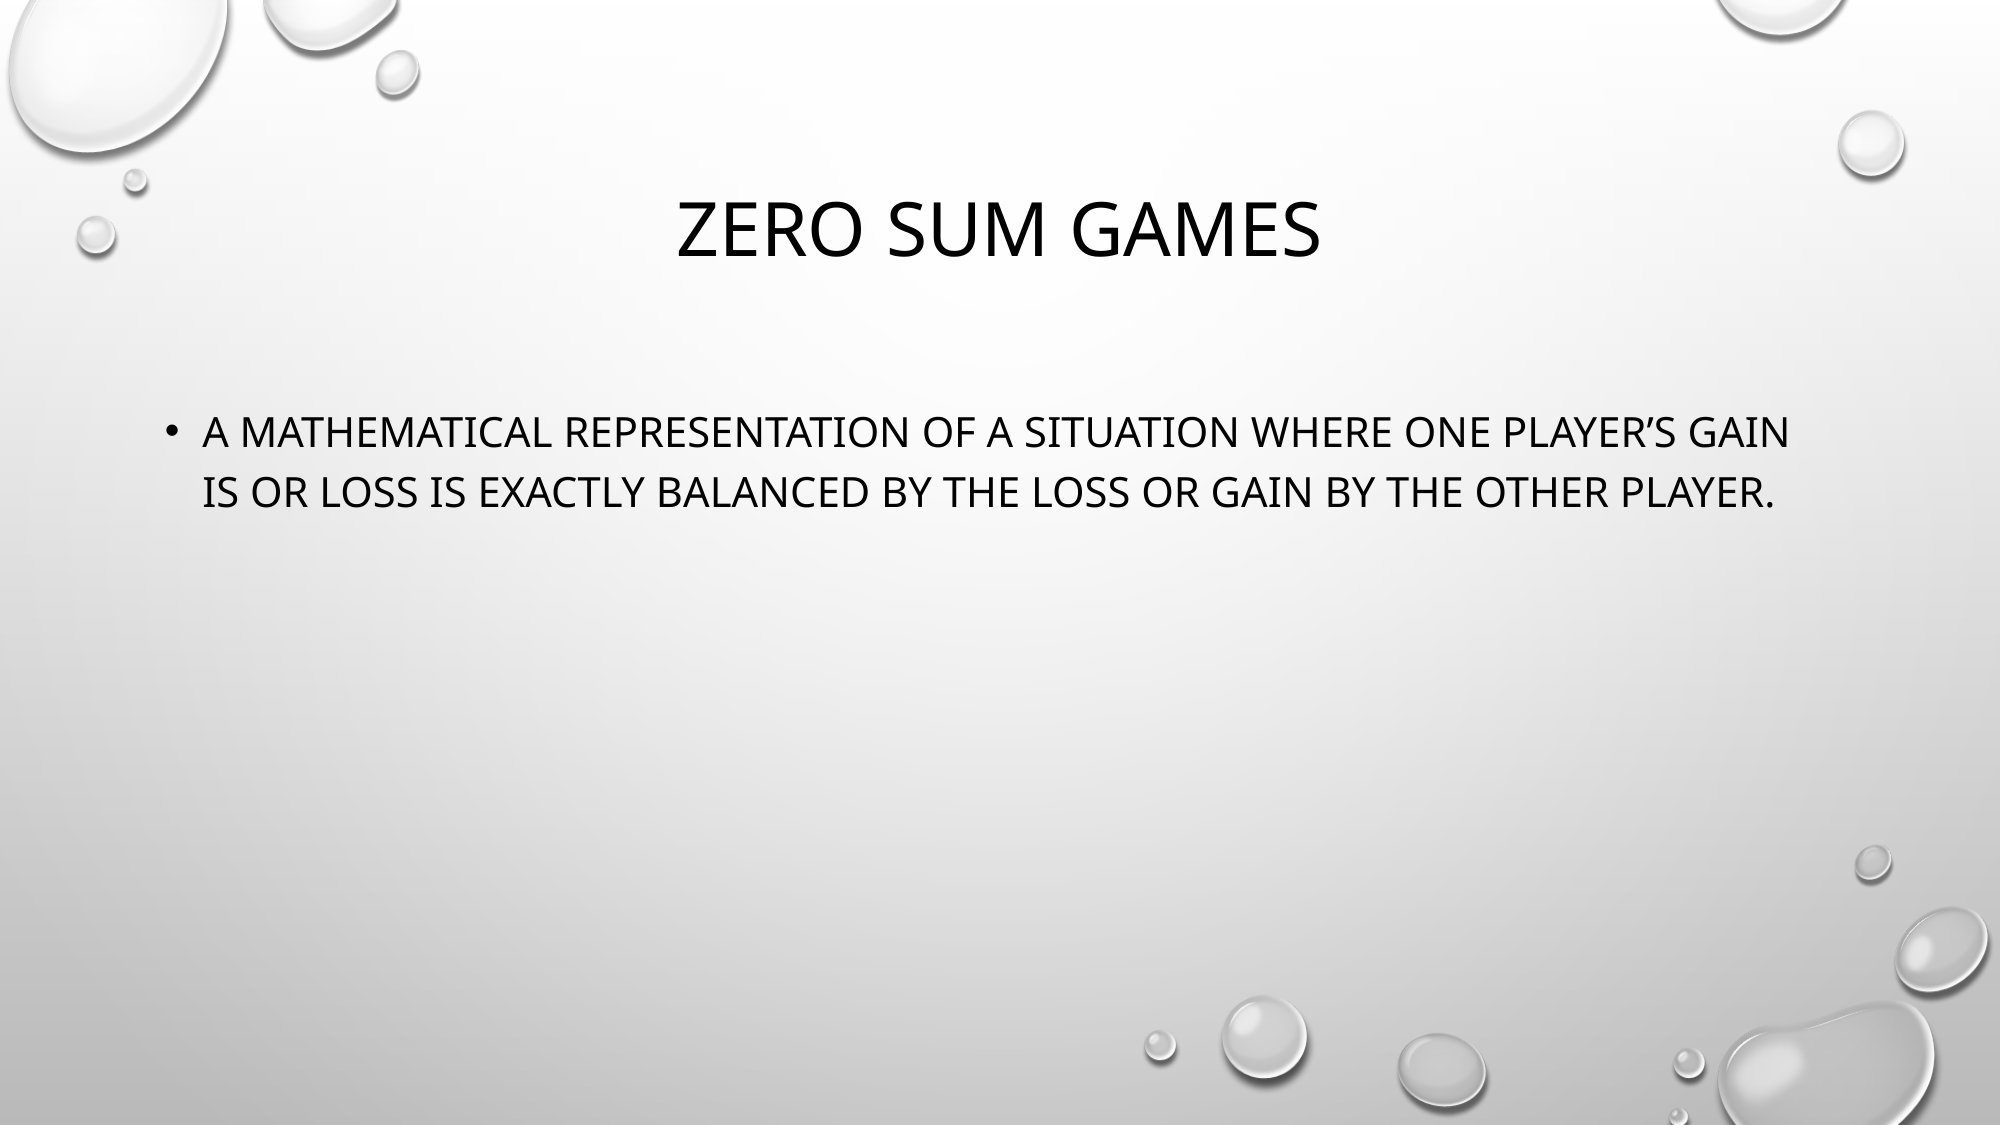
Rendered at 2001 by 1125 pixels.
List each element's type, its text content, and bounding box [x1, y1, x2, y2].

picture [0, 0, 2000, 1125]
list A mathematical representation of a situation where one player’s gain is or loss is exactly balanced by the LOSS or GAIN by the other player. [149, 388, 1850, 950]
title Zero Sum GAMES [149, 101, 1851, 364]
